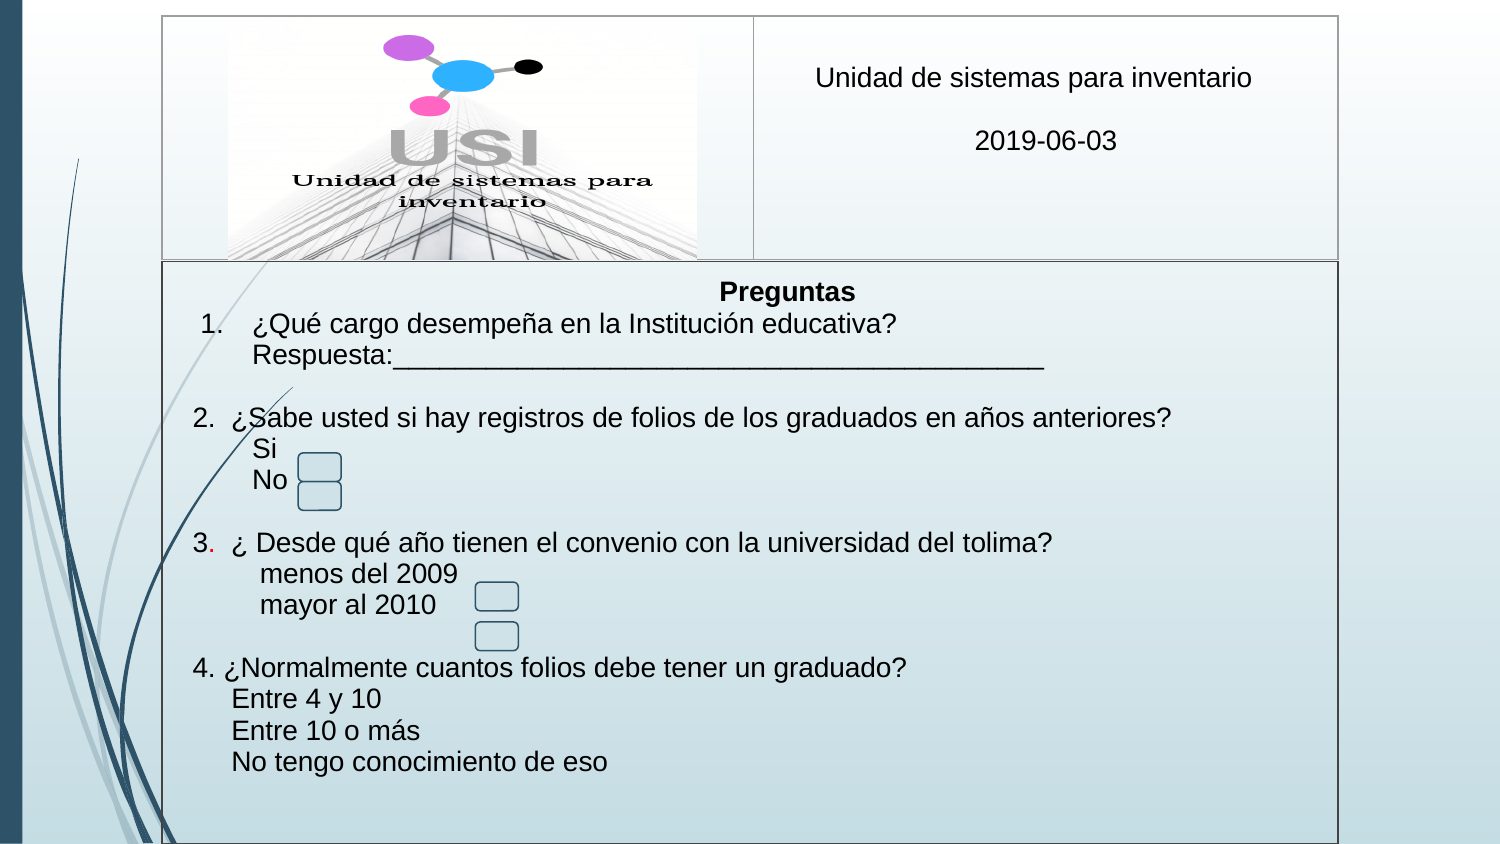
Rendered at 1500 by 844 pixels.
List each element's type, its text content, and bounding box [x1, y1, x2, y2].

text_box [298, 481, 342, 511]
table_header Unidad de sistemas para inventario 2019-06-03 [754, 17, 1337, 259]
table_header Preguntas ¿Qué cargo desempeña en la Institución educativa? Respuesta:__________________________________________ 2. ¿Sabe usted si hay registros de folios de los graduados en años anteriores? Si No 3. ¿ Desde qué año tienen el convenio con la universidad del tolima? menos del 2009 mayor al 2010 4. ¿Normalmente cuantos folios debe tener un graduado? Entre 4 y 10 Entre 10 o más No tengo conocimiento de eso [163, 262, 1337, 843]
text_box [475, 582, 519, 611]
table_header [163, 17, 753, 259]
text_box [298, 452, 342, 482]
picture [227, 20, 698, 260]
text_box [475, 621, 519, 651]
